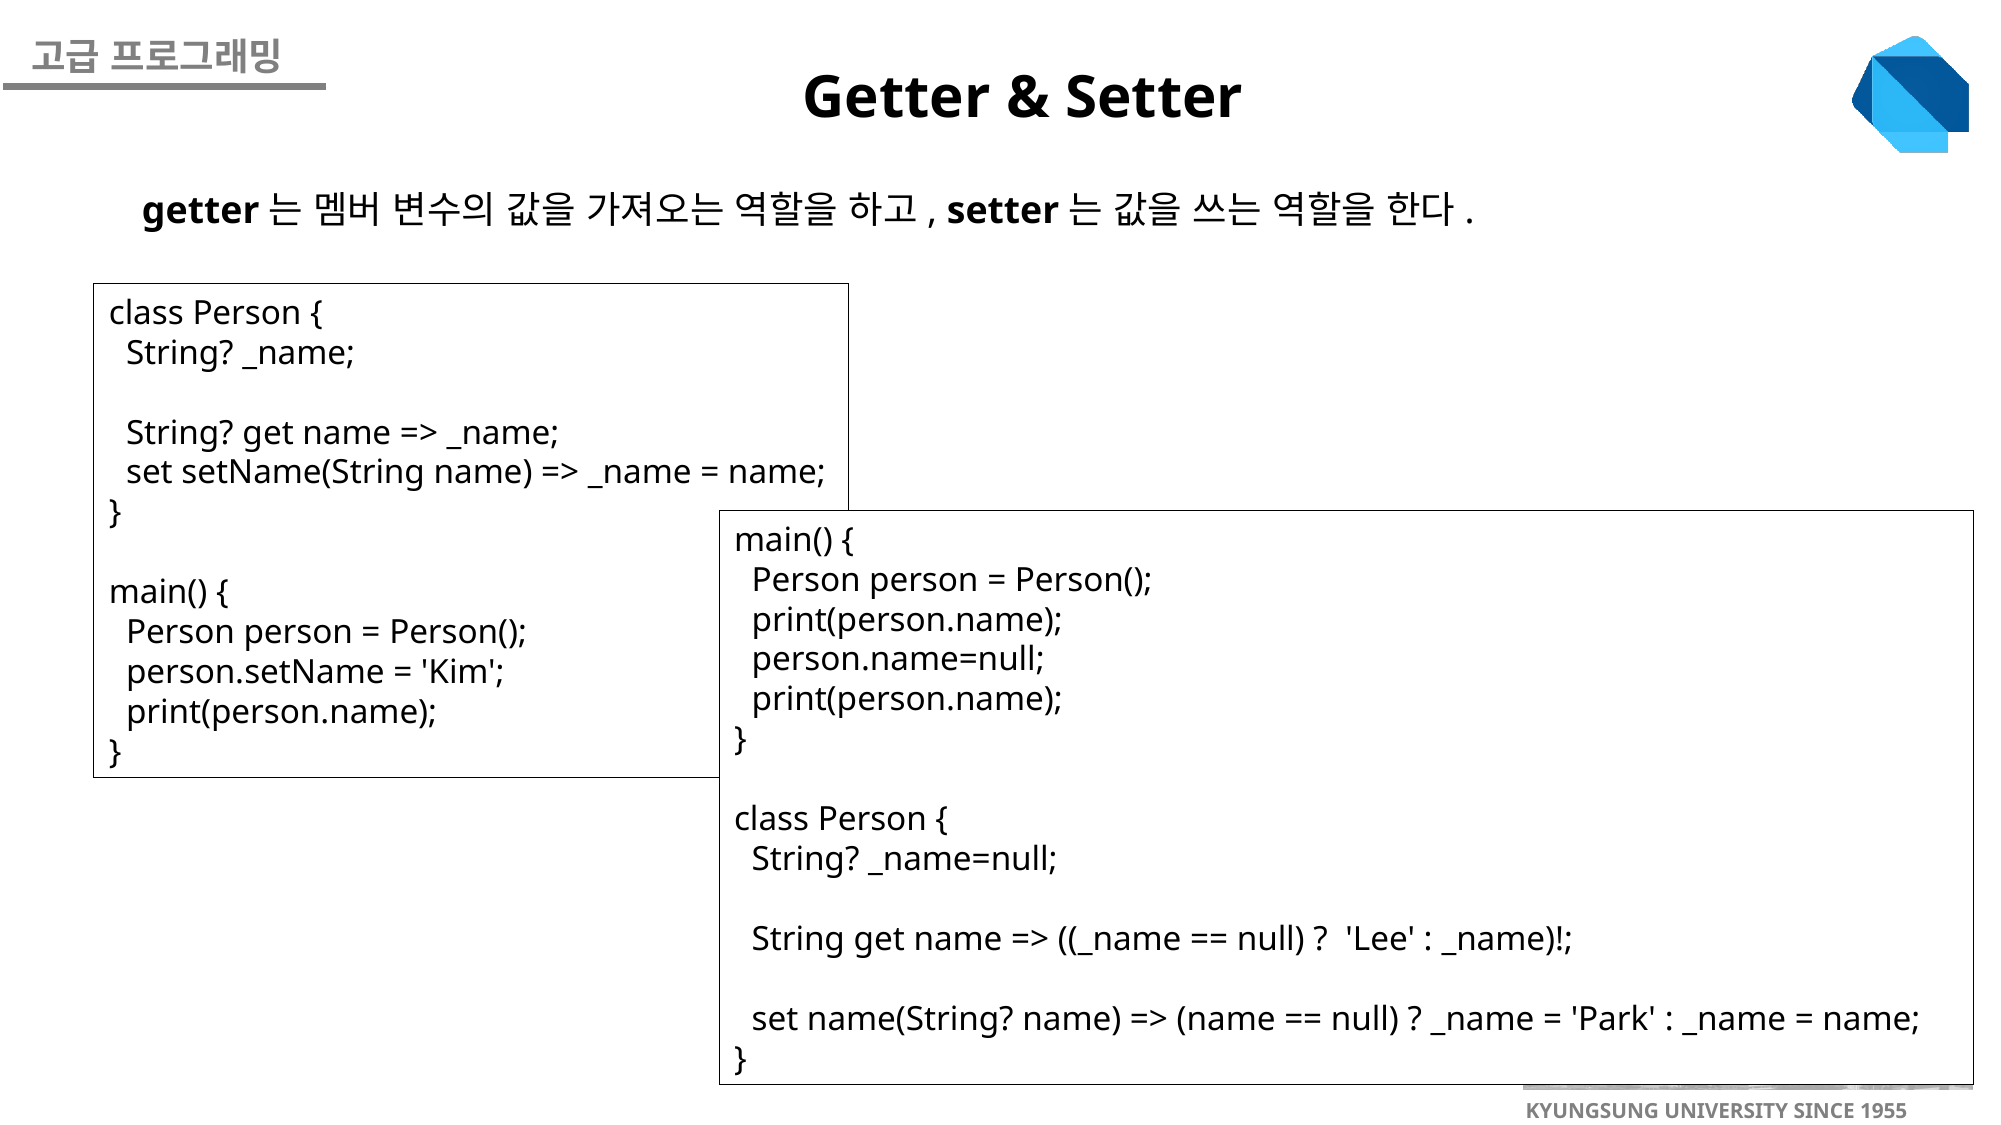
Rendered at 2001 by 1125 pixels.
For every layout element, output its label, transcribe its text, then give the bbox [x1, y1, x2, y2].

text_box Getter & Setter [788, 51, 1259, 137]
picture [1847, 31, 1974, 157]
text_box class Person { String? _name; String? get name => _name; set setName(String name) => _name = name; } main() { Person person = Person(); person.setName = 'Kim'; print(person.name); } [93, 283, 849, 778]
text_box getter는 멤버 변수의 값을 가져오는 역할을 하고, setter는 값을 쓰는 역할을 한다. [127, 178, 1490, 239]
text_box main() { Person person = Person(); print(person.name); person.name=null; print(person.name); } class Person { String? _name=null; String get name => ((_name == null) ? 'Lee' : _name)!; set name(String? name) => (name == null) ? _name = 'Park' : _name = name; } [719, 510, 1974, 1085]
